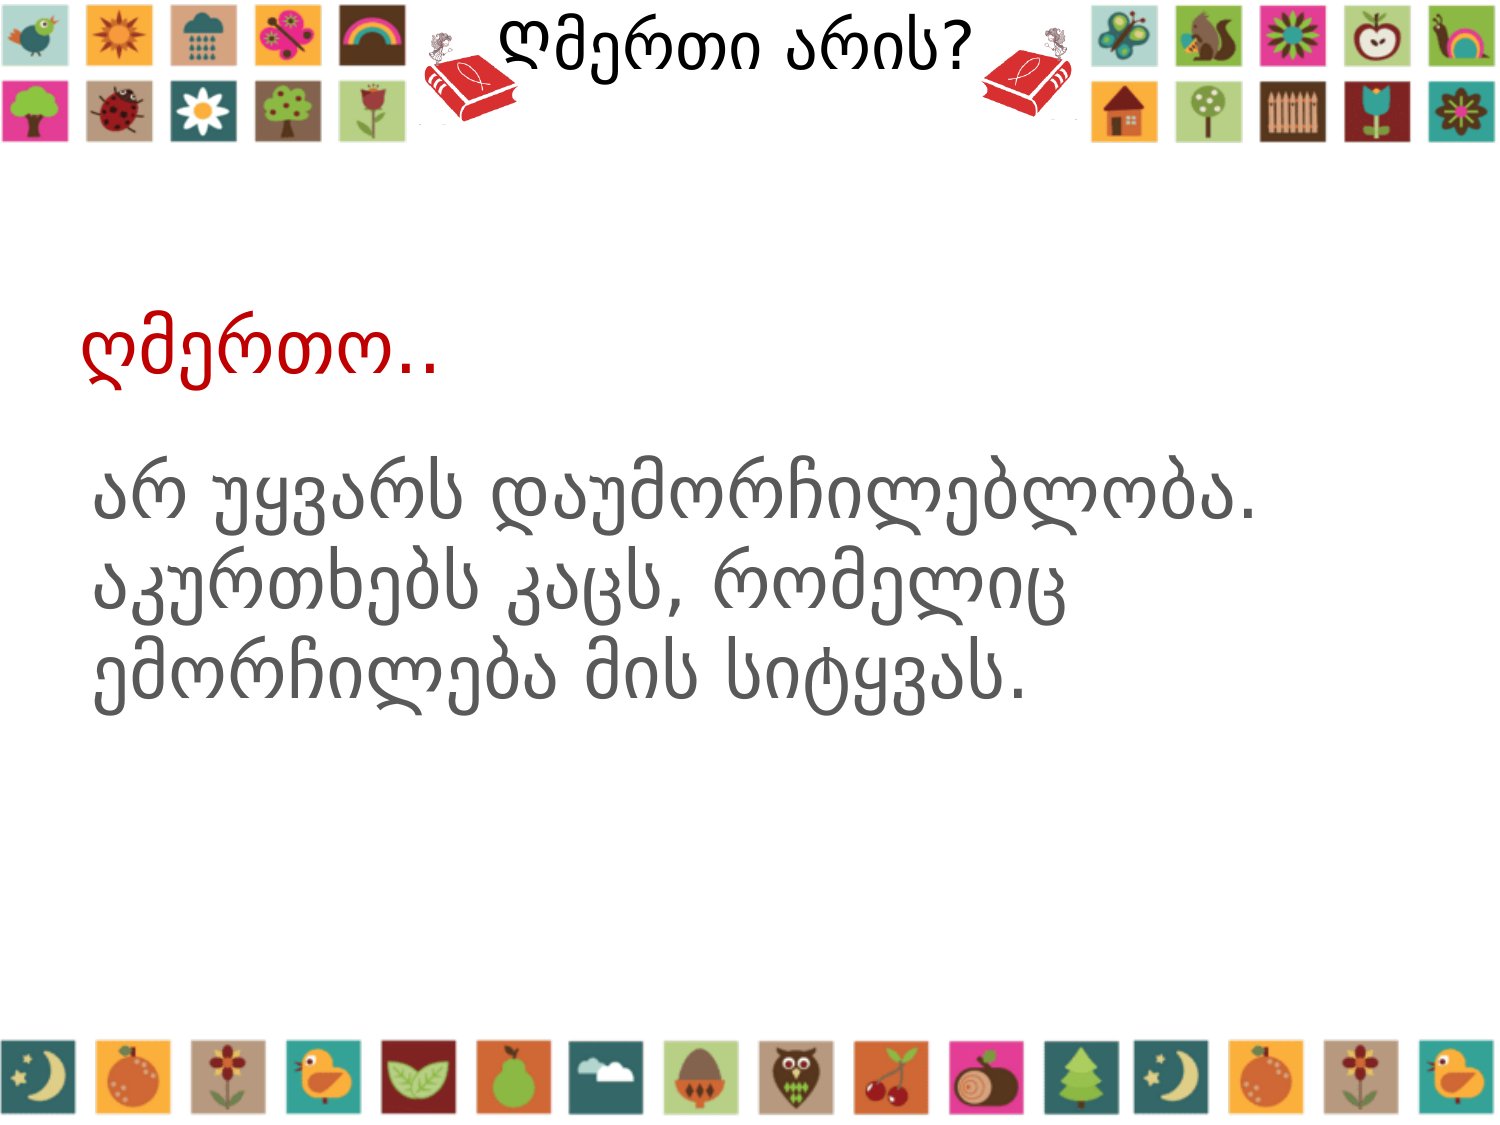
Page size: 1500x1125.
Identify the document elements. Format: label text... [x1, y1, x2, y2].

text_box არ უყვარს დაუმორჩილებლობა. აკურთხებს კაცს, რომელიც ემორჩილება მის სიტყვას. [76, 436, 1424, 722]
picture [950, 3, 1500, 150]
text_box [0, 1028, 1500, 1118]
picture [0, 3, 550, 150]
text_box Ღმერთი არის? [414, 0, 1080, 91]
text_box ღმერთო.. [64, 290, 1412, 396]
